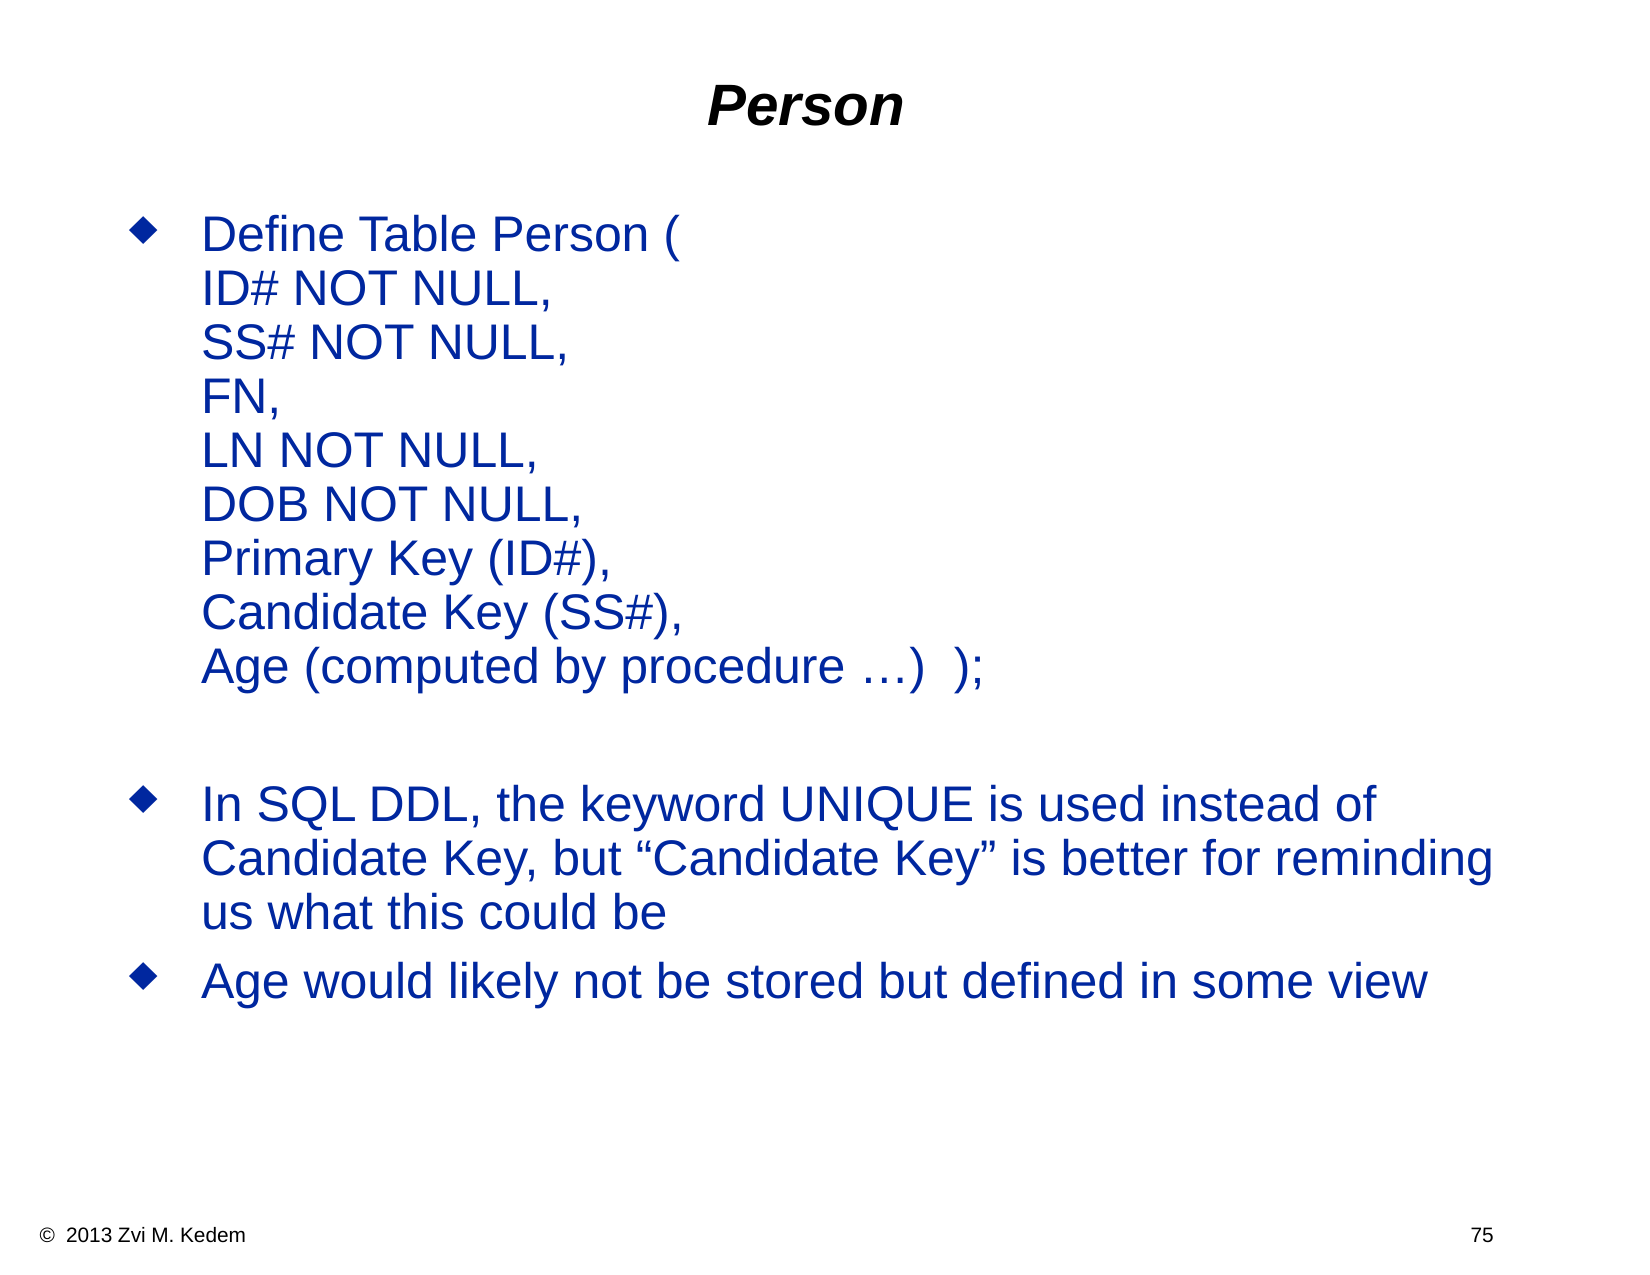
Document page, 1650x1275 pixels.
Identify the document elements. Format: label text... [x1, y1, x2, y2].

title Person [111, 36, 1501, 176]
list Define Table Person ( ID# NOT NULL, SS# NOT NULL, FN, LN NOT NULL, DOB NOT NULL, Primary Key (ID#), Candidate Key (SS#), Age (computed by procedure …) ); In SQL DDL, the keyword UNIQUE is used instead of Candidate Key, but “Candidate Key” is better for reminding us what this could be Age would likely not be stored but defined in some view [111, 199, 1513, 1201]
